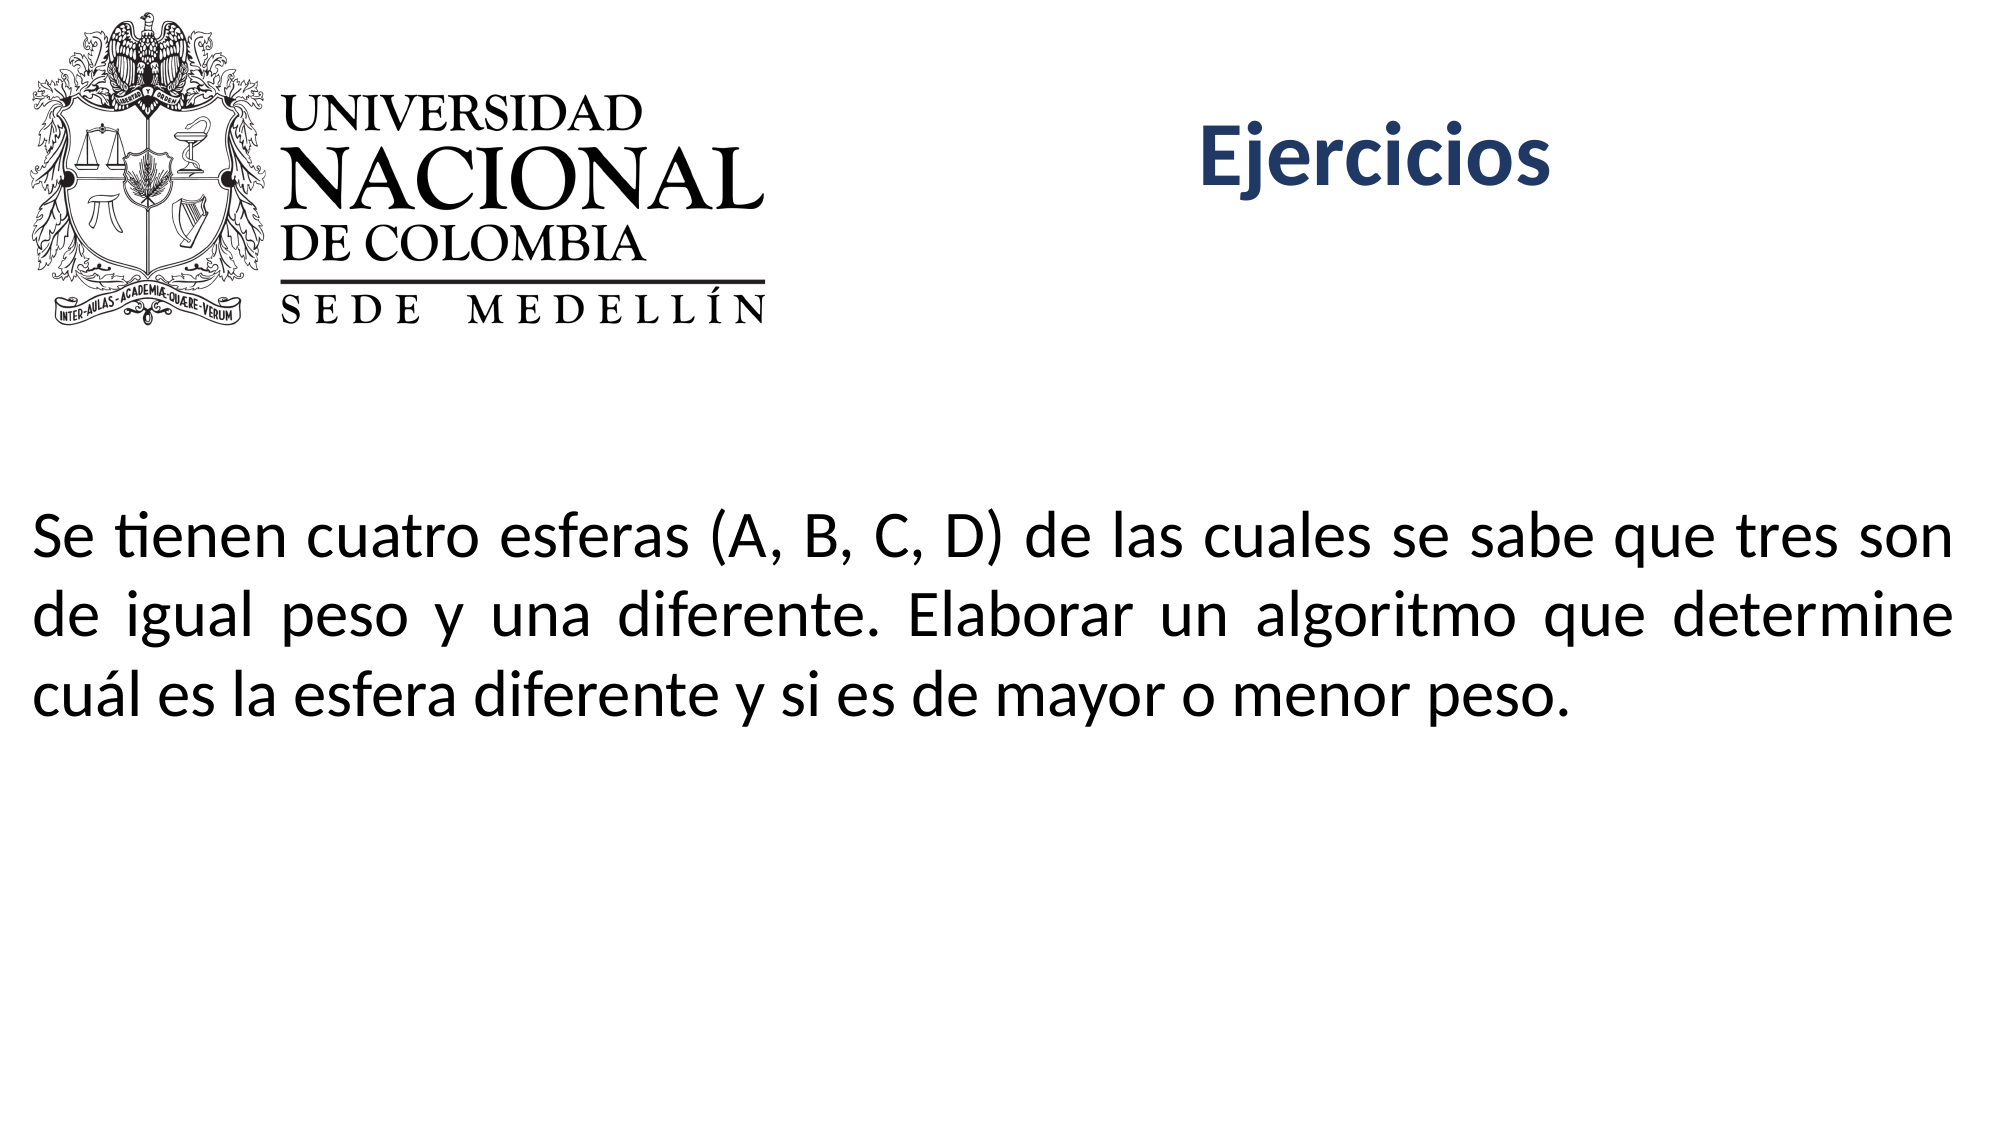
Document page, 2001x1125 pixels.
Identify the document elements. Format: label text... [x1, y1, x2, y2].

picture [17, 0, 780, 338]
text_box Se tienen cuatro esferas (A, B, C, D) de las cuales se sabe que tres son de igual peso y una diferente. Elaborar un algoritmo que determine cuál es la esfera diferente y si es de mayor o menor peso. [17, 482, 1972, 738]
text_box Ejercicios [822, 85, 1929, 431]
